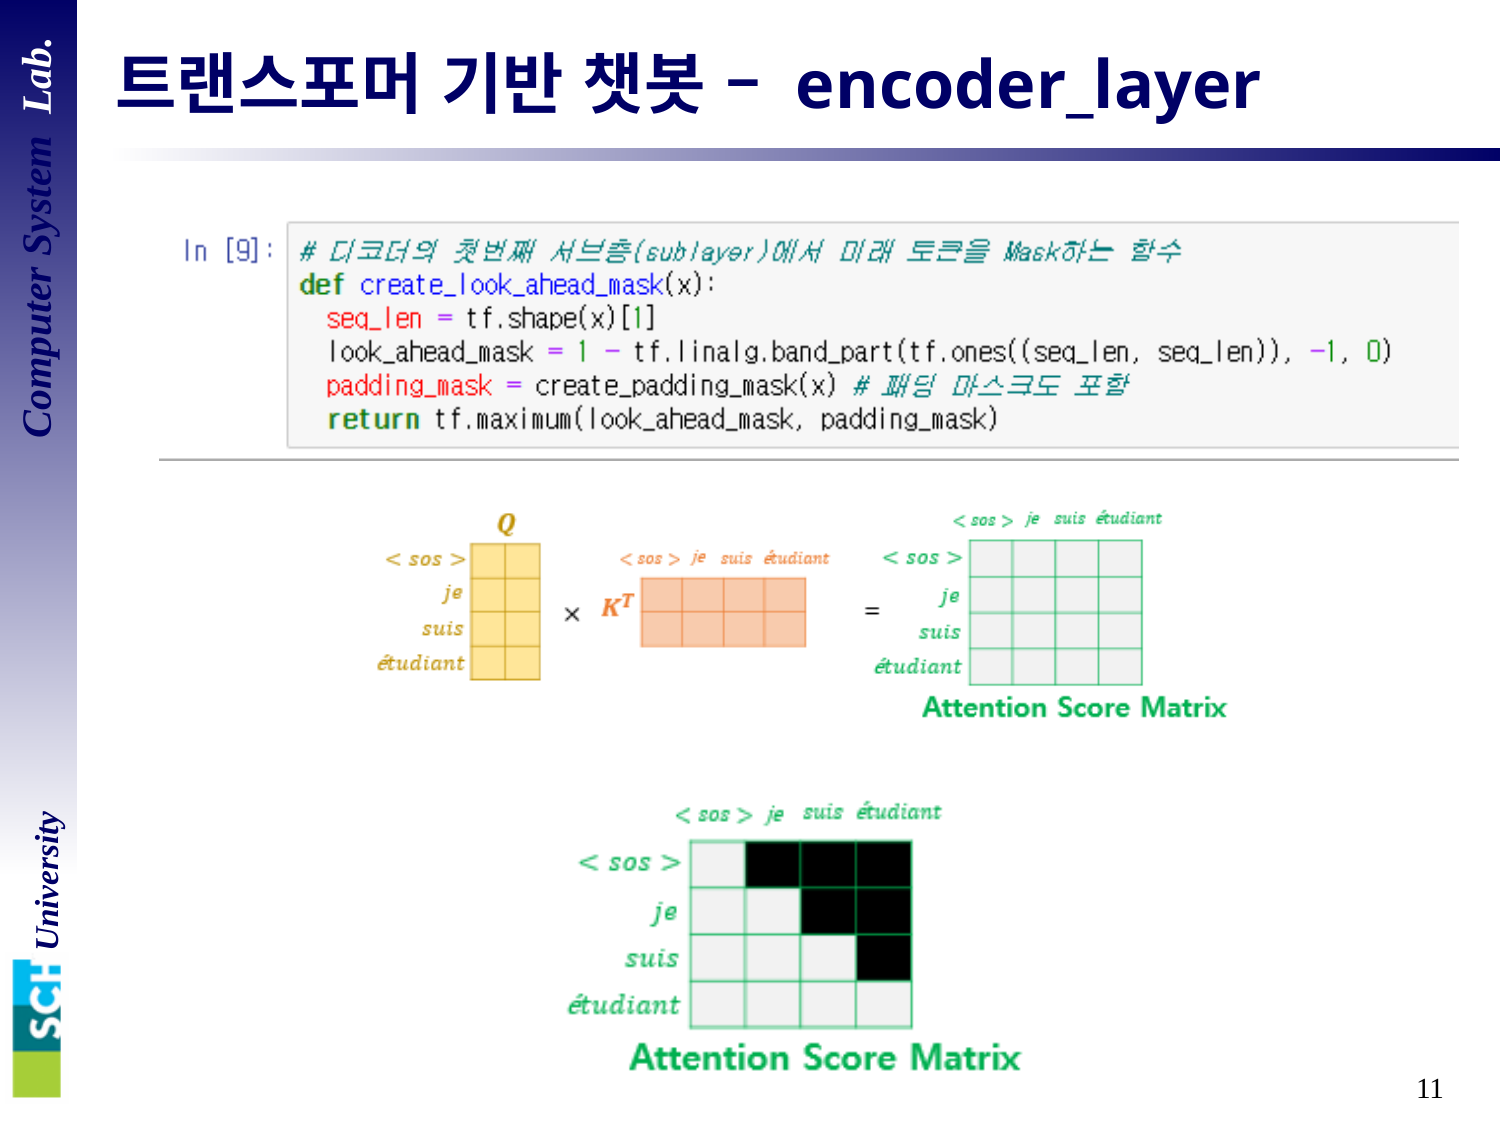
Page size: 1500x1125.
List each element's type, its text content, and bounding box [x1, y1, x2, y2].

picture [159, 212, 1459, 462]
picture [371, 479, 1275, 740]
picture [5, 952, 69, 1104]
picture [560, 786, 1065, 1102]
title 트랜스포머 기반 챗봇 – encoder_layer [100, 23, 1436, 141]
